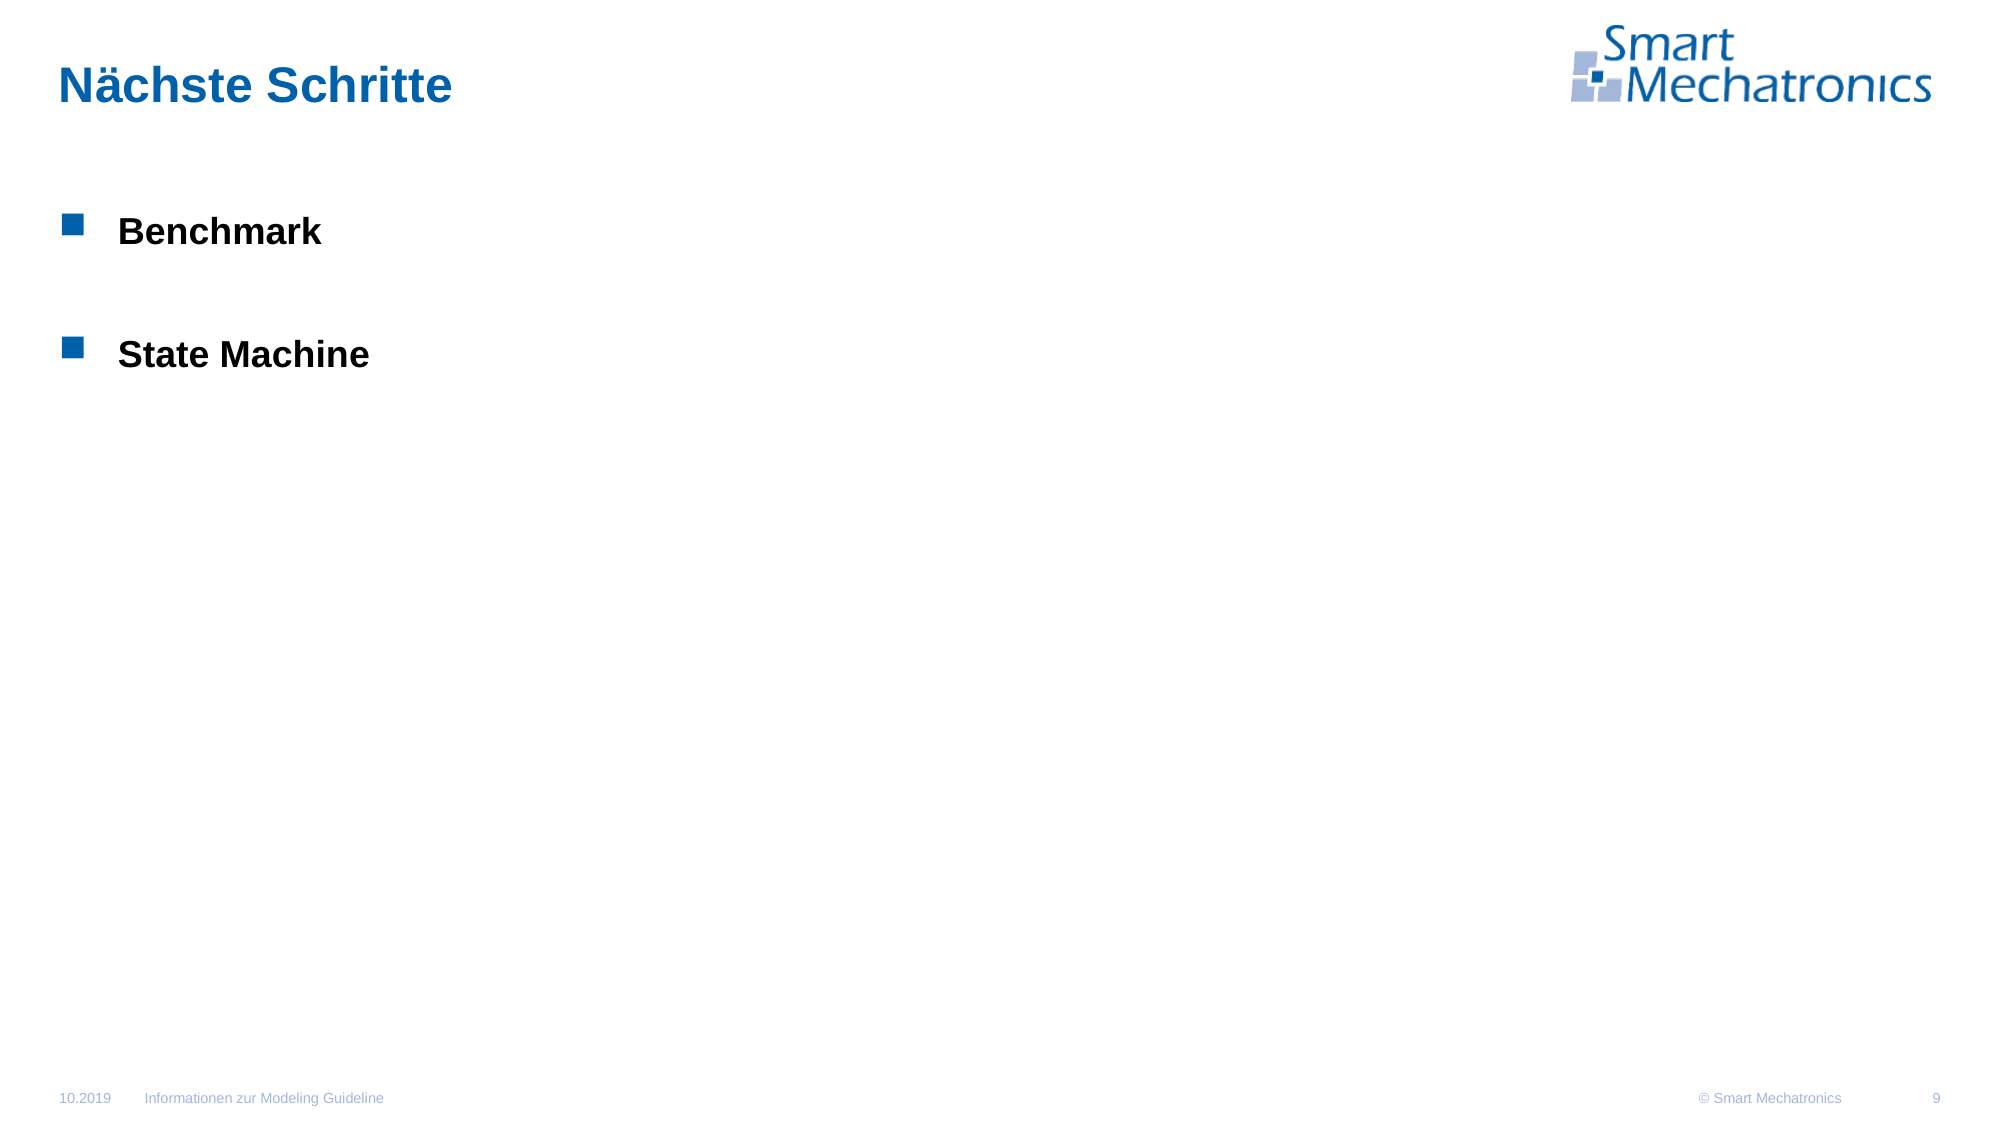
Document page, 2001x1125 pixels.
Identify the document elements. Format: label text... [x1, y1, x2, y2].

slide_number 9 [1880, 1080, 1941, 1116]
footer Informationen zur Modeling Guideline [144, 1080, 967, 1116]
title Nächste Schritte [59, 42, 1557, 113]
picture [1571, 25, 1931, 102]
slide_number 10.2019 [59, 1080, 141, 1116]
list Benchmark State Machine [59, 145, 1941, 1043]
